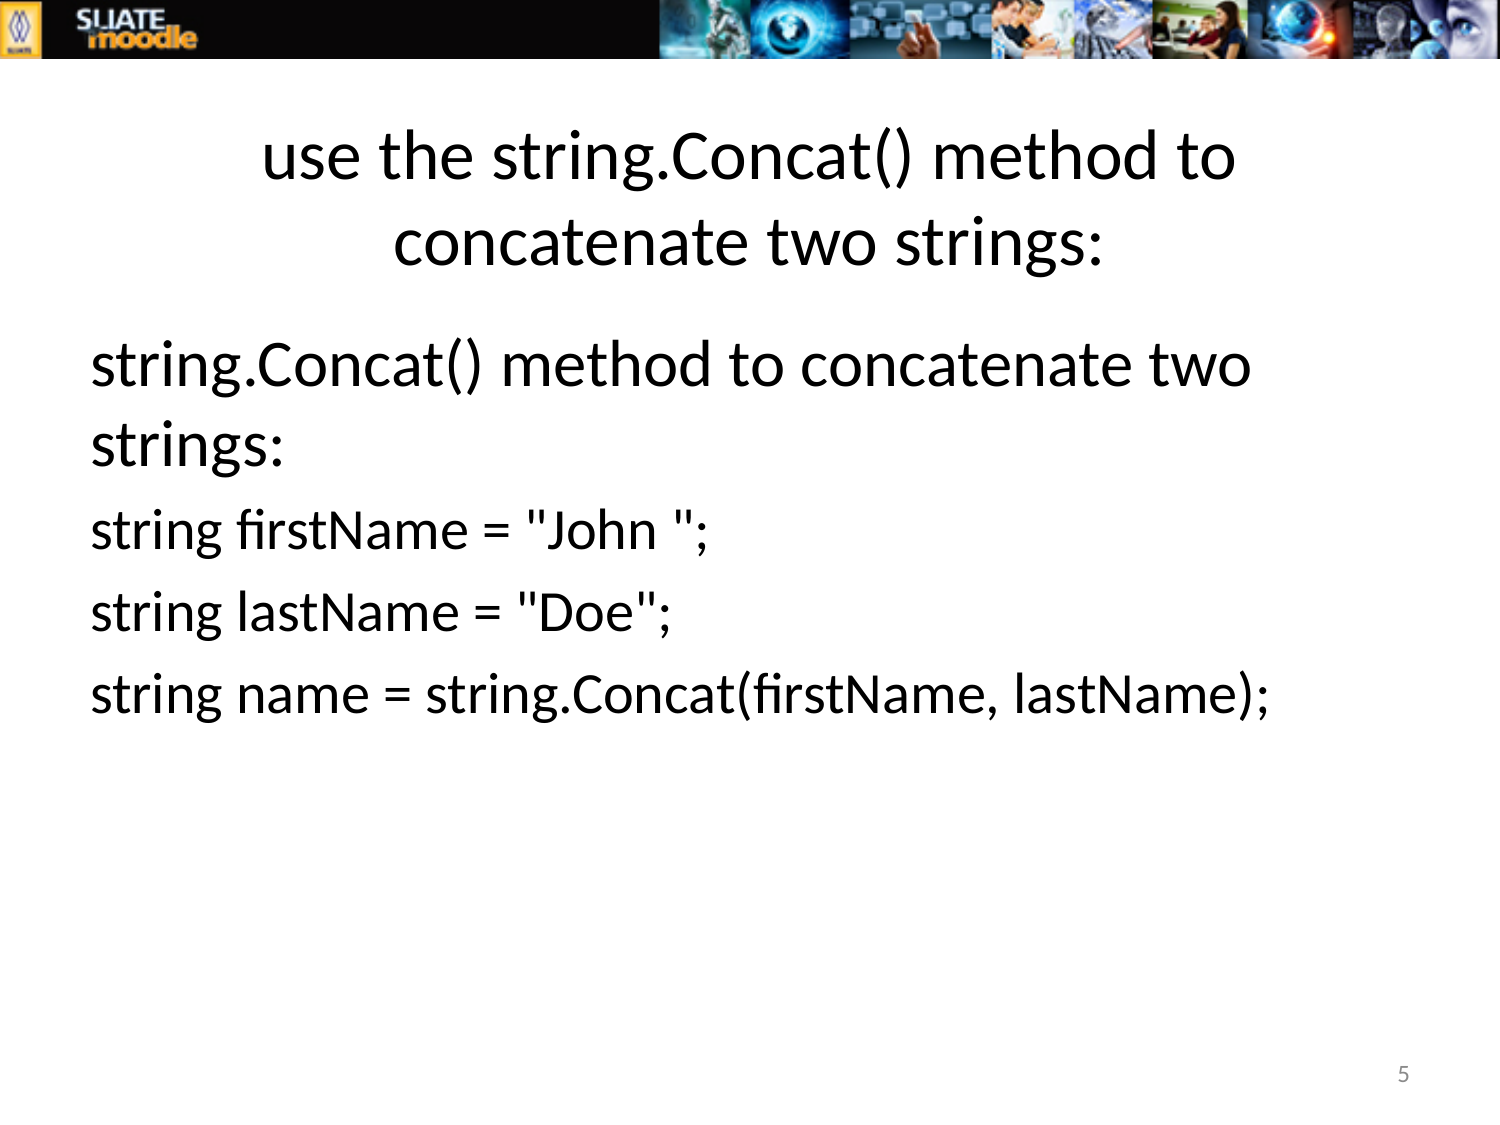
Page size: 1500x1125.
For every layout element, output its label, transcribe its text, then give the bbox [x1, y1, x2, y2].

slide_number 5 [1074, 1042, 1425, 1103]
title use the string.Concat() method to concatenate two strings: [75, 99, 1425, 288]
picture [0, 0, 1500, 59]
list string.Concat() method to concatenate two strings: string firstName = "John "; string lastName = "Doe"; string name = string.Concat(firstName, lastName); [75, 312, 1425, 1005]
